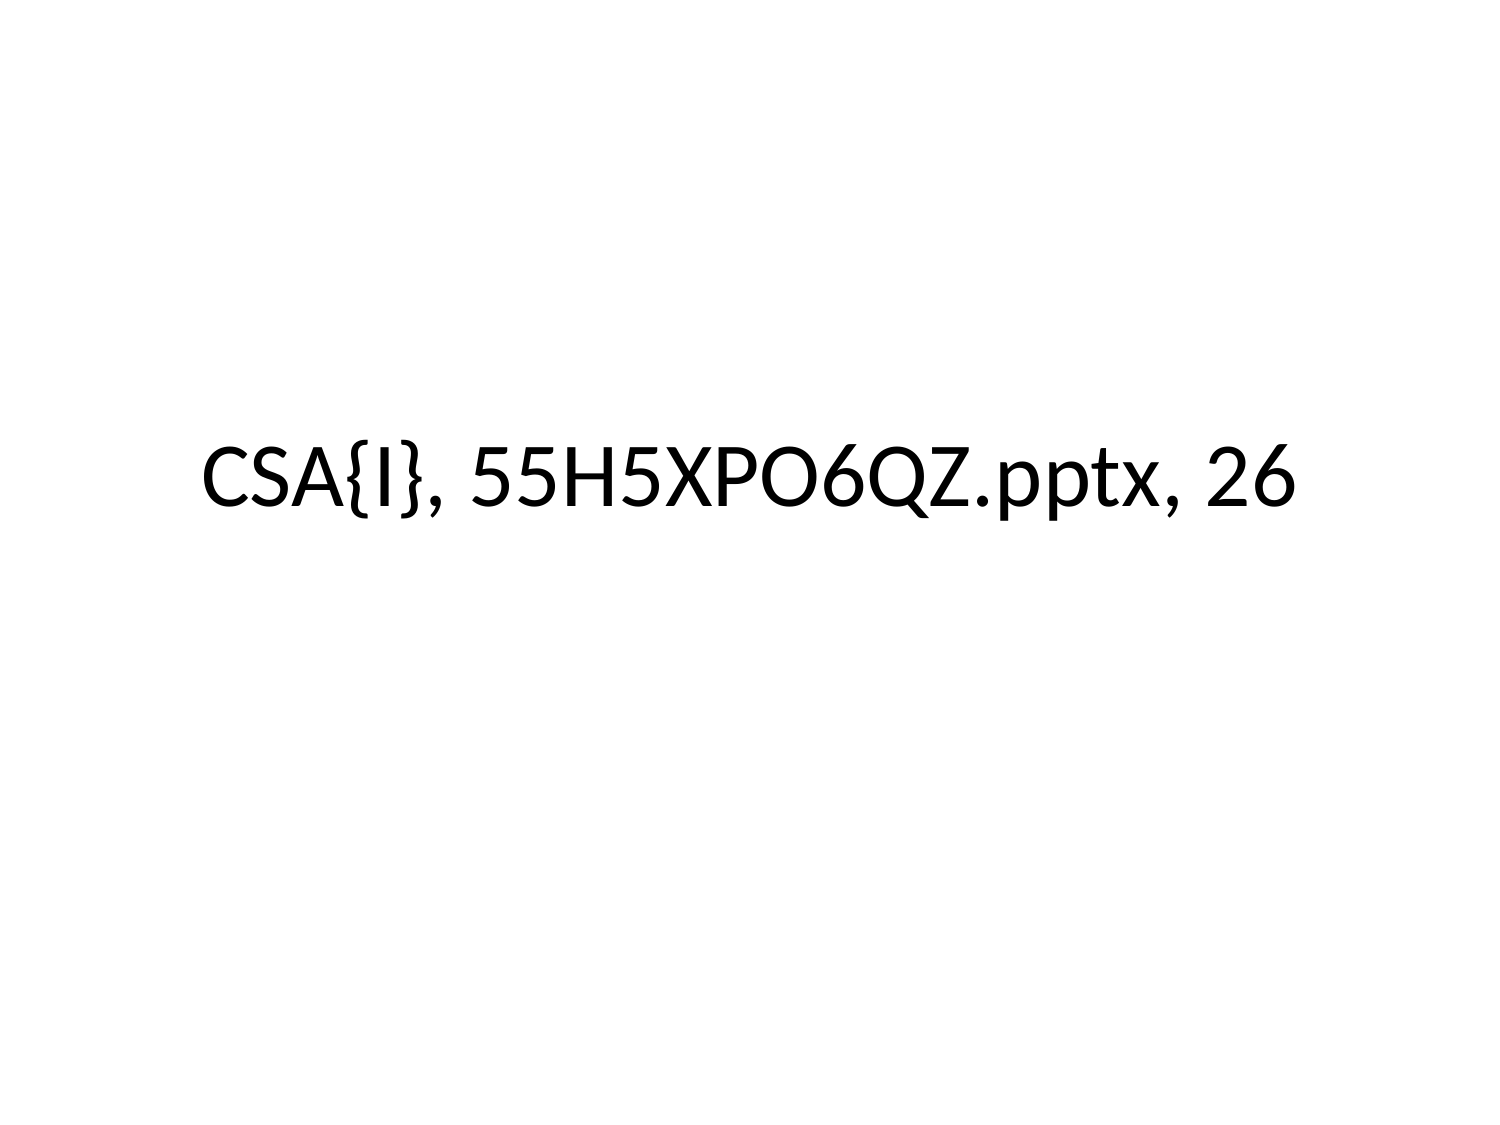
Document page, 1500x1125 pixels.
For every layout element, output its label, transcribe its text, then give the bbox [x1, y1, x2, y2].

title CSA{I}, 55H5XPO6QZ.pptx, 26 [112, 349, 1388, 591]
